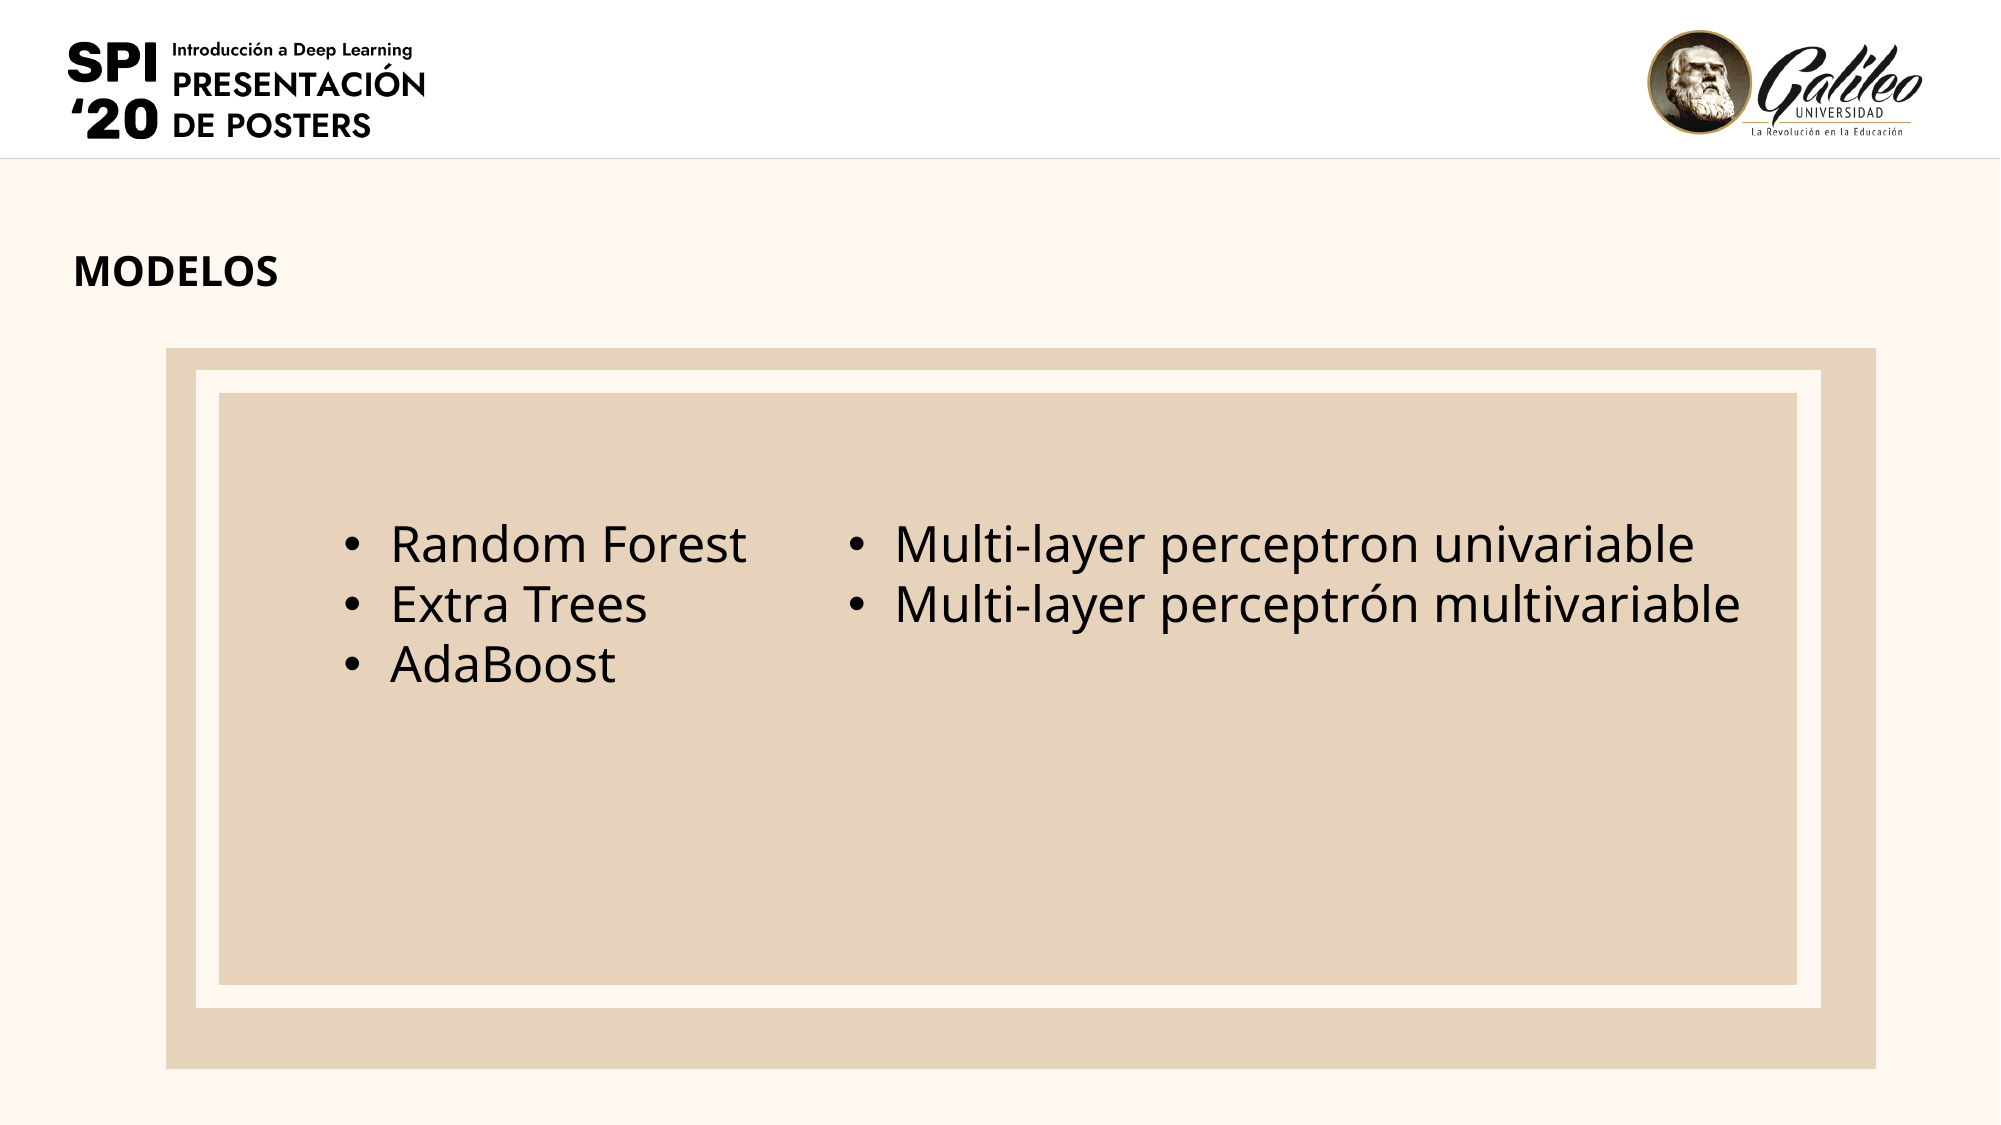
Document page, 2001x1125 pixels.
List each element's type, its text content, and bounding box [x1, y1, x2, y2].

text_box MODELOS [57, 237, 358, 303]
text_box Multi-layer perceptron univariable Multi-layer perceptrón multivariable [833, 505, 1785, 641]
text_box Random Forest Extra Trees AdaBoost [328, 505, 873, 701]
text_box [165, 347, 1877, 1070]
text_box [207, 381, 1810, 997]
picture [57, 39, 436, 140]
text_box [0, 160, 2000, 1125]
picture [1640, 27, 1929, 138]
